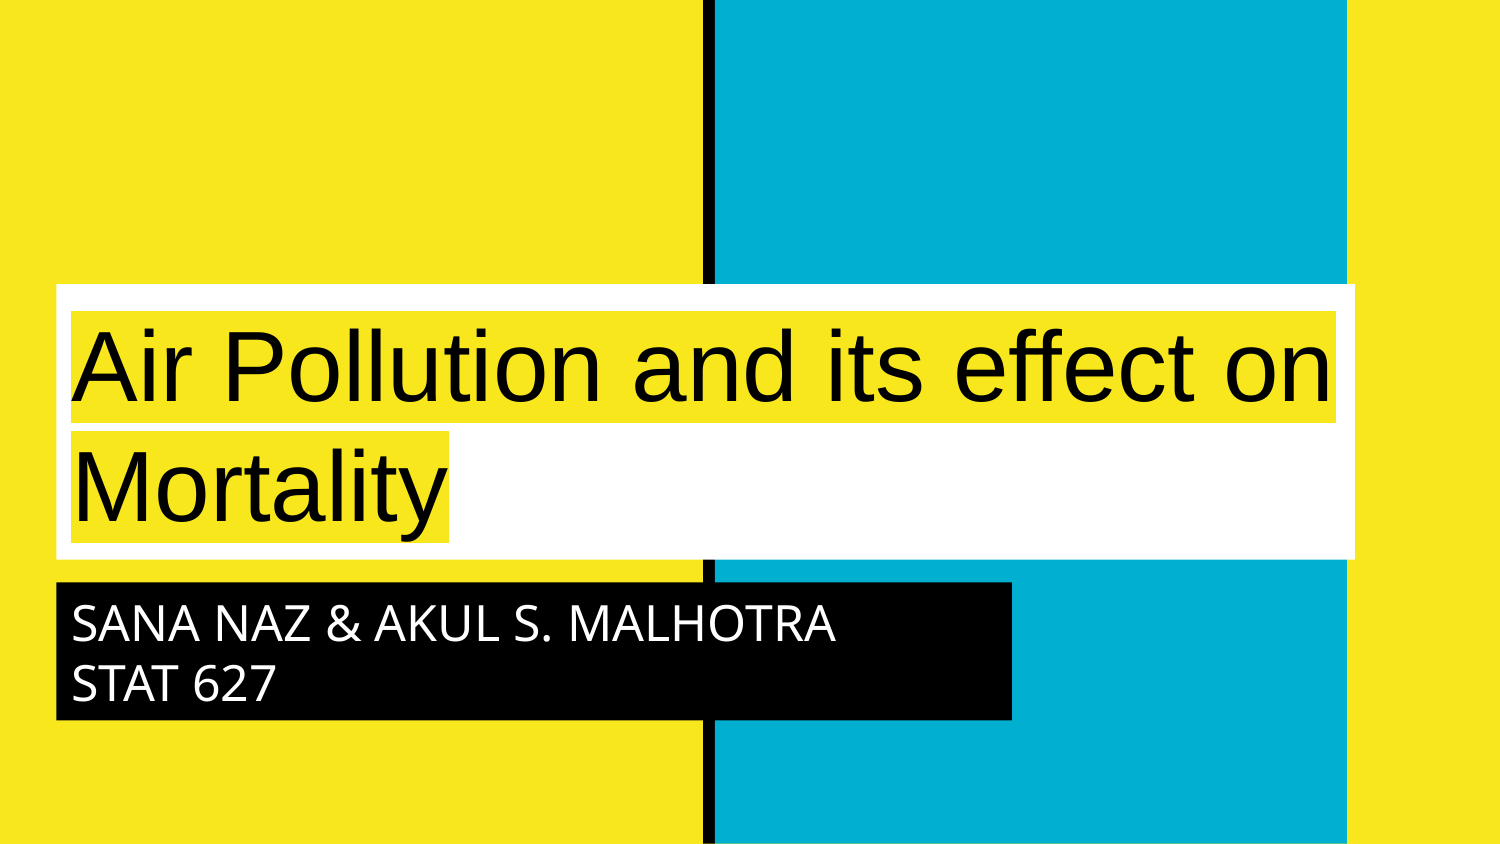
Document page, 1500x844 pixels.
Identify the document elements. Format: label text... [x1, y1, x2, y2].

title Air Pollution and its effect on Mortality [56, 284, 1355, 560]
subtitle SANA NAZ & AKUL S. MALHOTRA STAT 627 [56, 582, 1012, 721]
